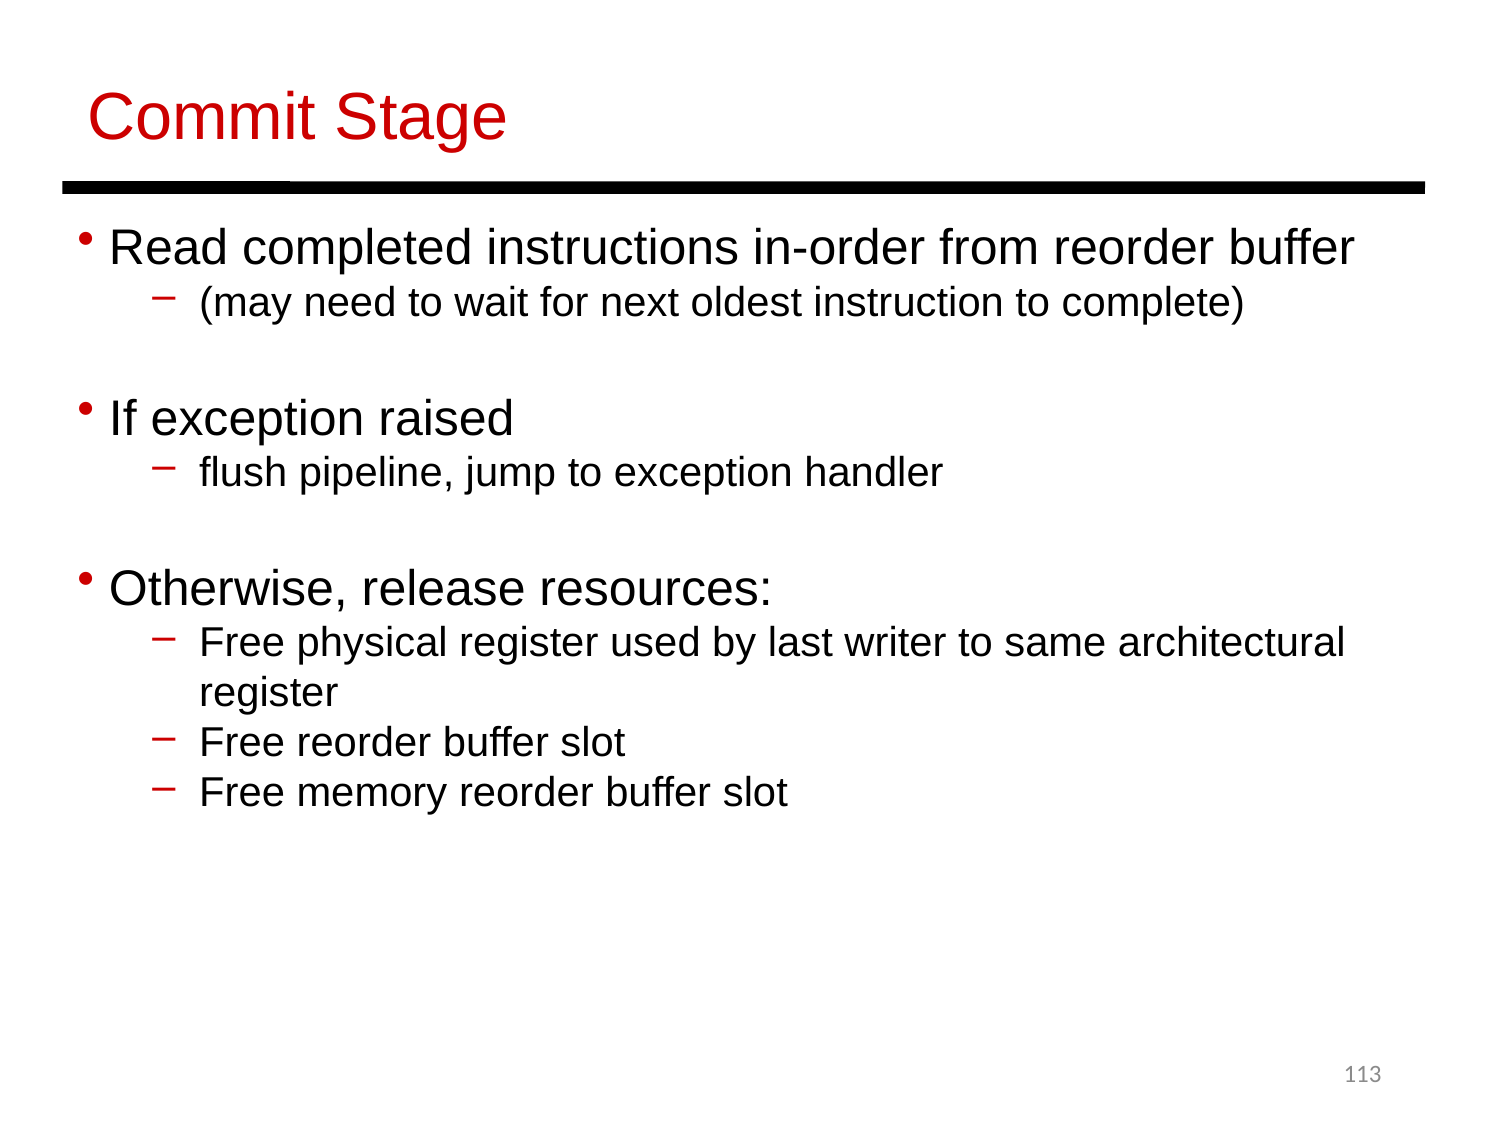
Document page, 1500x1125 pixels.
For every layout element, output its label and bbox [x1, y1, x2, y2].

slide_number [1059, 1042, 1397, 1103]
text_box [72, 65, 1389, 160]
text_box [62, 207, 1455, 943]
